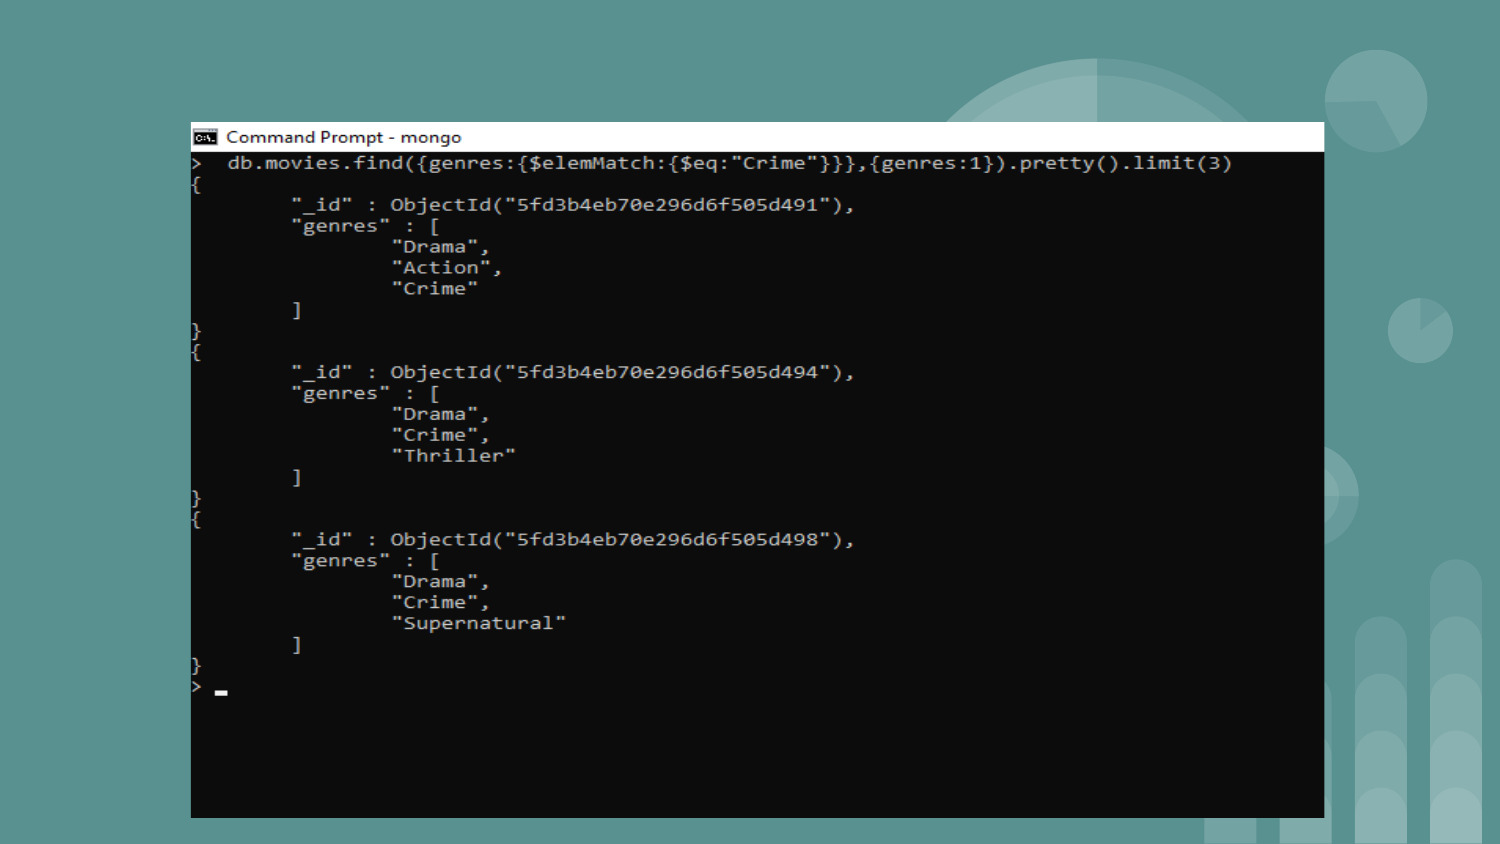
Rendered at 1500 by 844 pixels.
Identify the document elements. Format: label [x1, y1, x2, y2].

picture [190, 122, 1325, 819]
